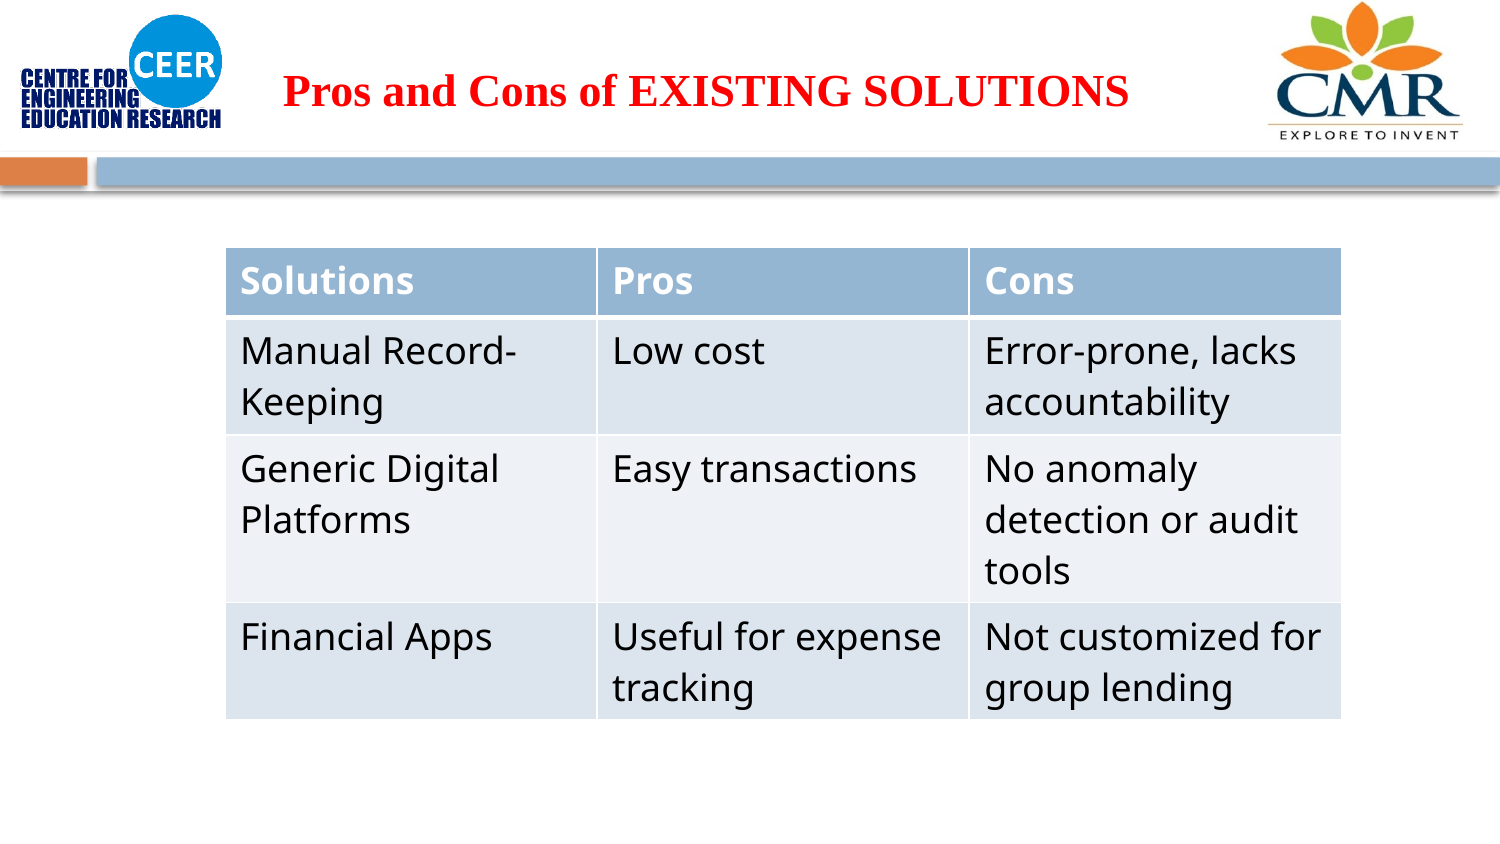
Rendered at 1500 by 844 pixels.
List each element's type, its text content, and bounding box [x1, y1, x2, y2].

table_cell Financial Apps [226, 603, 596, 719]
text_box Pros and Cons of EXISTING SOLUTIONS [253, 53, 1213, 124]
slide_number [0, 159, 88, 187]
table_header Pros [598, 248, 968, 315]
table_cell Easy transactions [598, 436, 968, 602]
table_cell Error-prone, lacks accountability [970, 320, 1341, 434]
text_box [23, 199, 1474, 817]
table_cell Not customized for group lending [970, 603, 1341, 719]
table_cell Low cost [598, 320, 968, 434]
table_cell Useful for expense tracking [598, 603, 968, 719]
table_header Cons [970, 248, 1341, 315]
table_header Solutions [226, 248, 596, 315]
picture [1262, 0, 1463, 151]
table_cell Manual Record-Keeping [226, 320, 596, 434]
table_cell Generic Digital Platforms [226, 436, 596, 602]
picture [0, 0, 247, 150]
table_cell No anomaly detection or audit tools [970, 436, 1341, 602]
